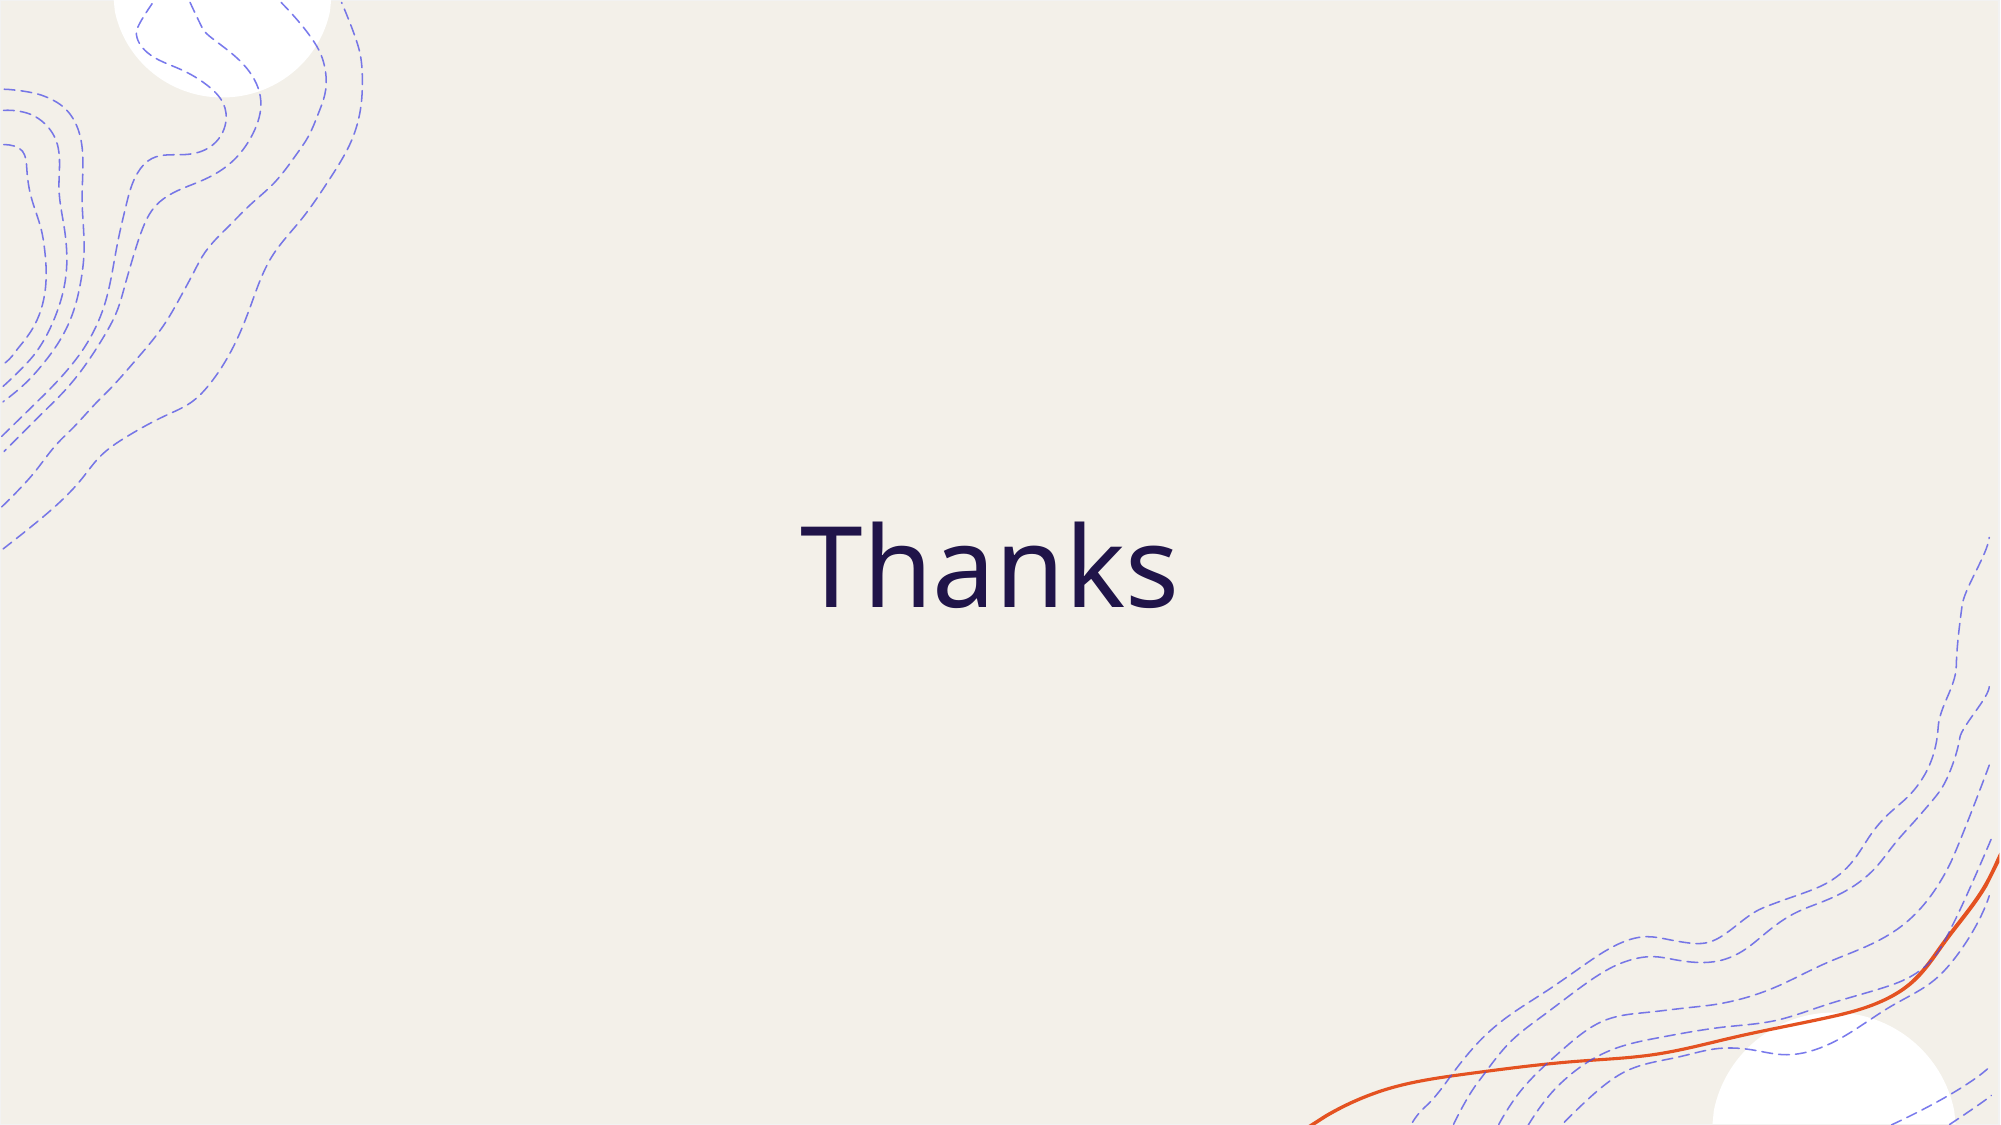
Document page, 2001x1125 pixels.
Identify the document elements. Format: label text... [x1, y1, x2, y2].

title Thanks [785, 454, 1215, 671]
